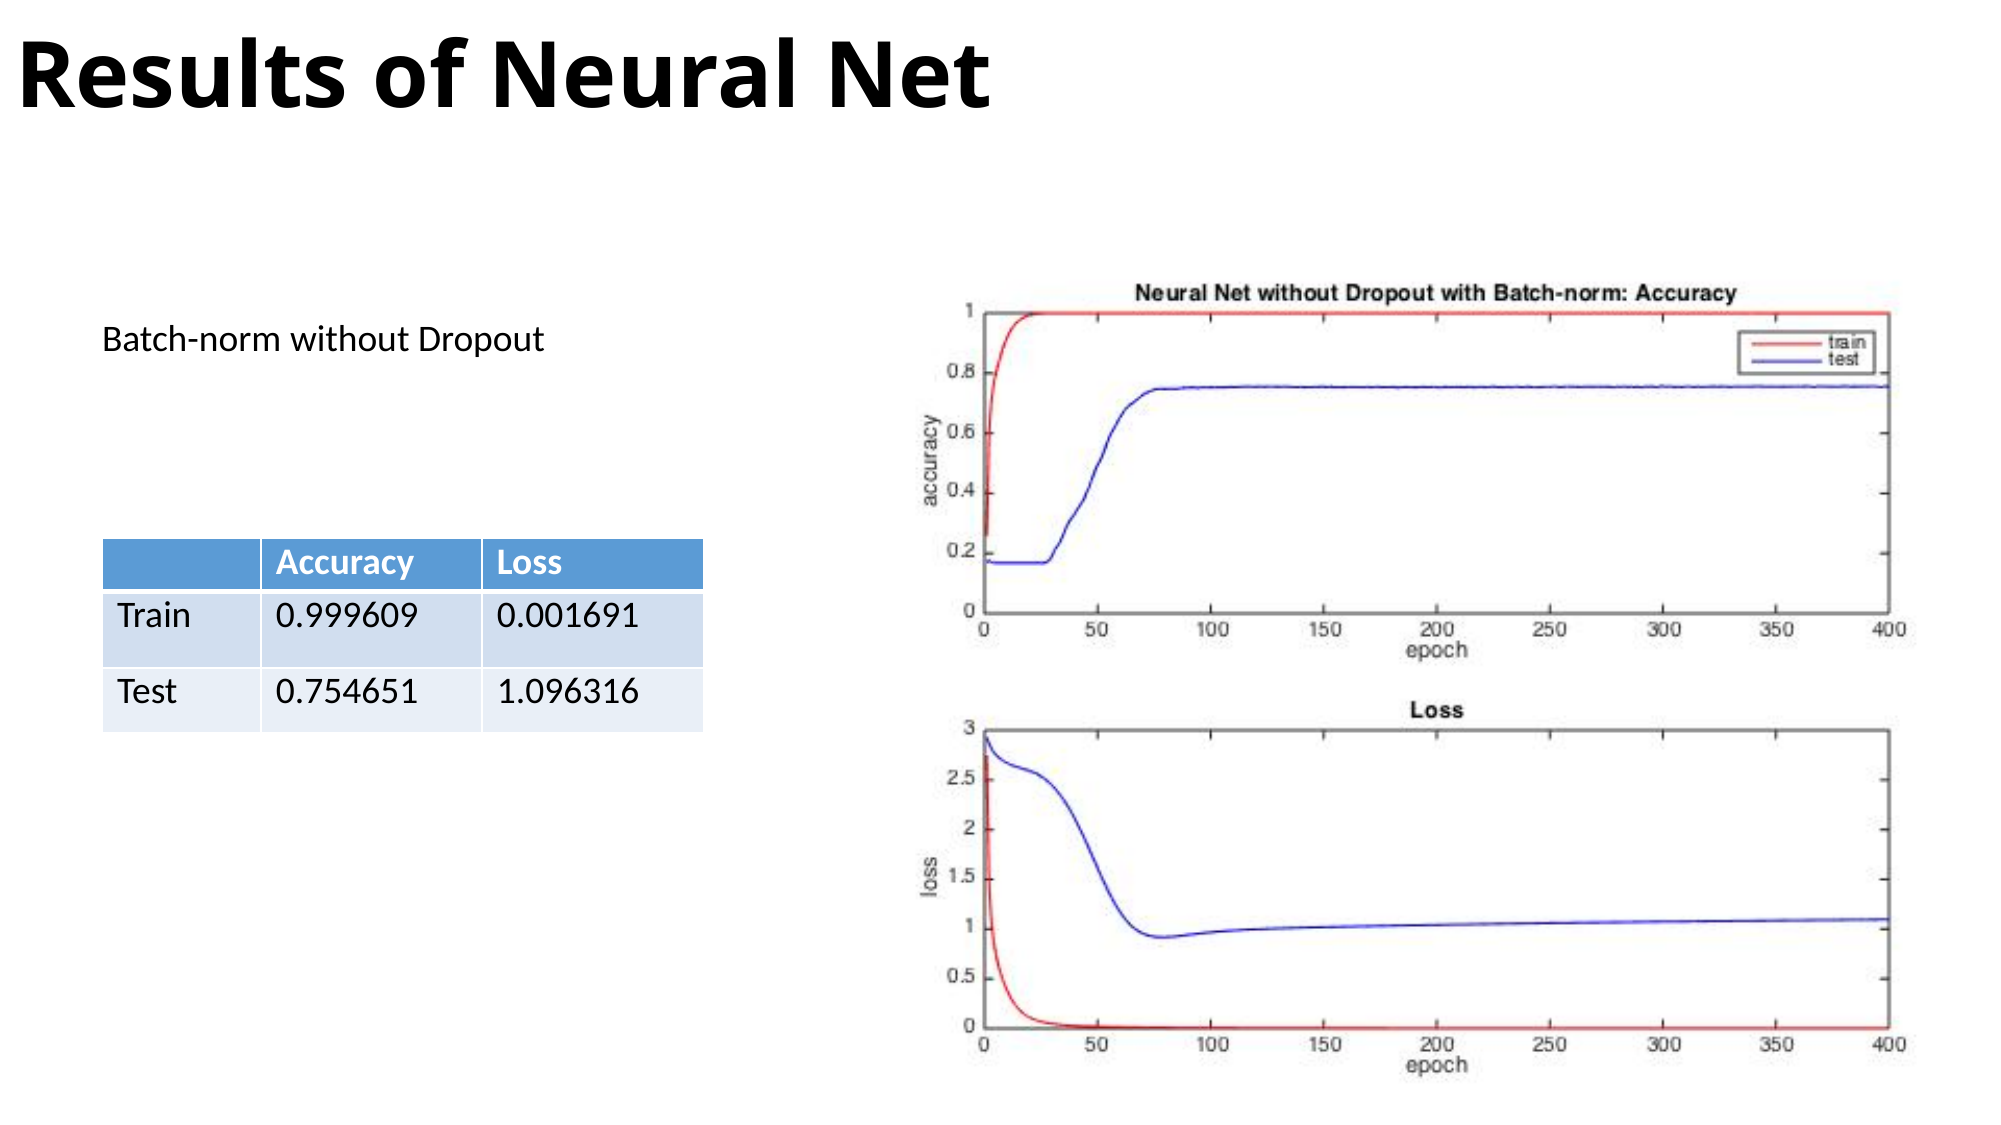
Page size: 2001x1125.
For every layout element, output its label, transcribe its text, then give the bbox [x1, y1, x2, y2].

picture [833, 249, 2000, 1125]
table_header Loss [483, 539, 703, 589]
table_header Accuracy [262, 539, 481, 589]
title Results of Neural Net [0, 0, 1725, 155]
table_cell Test [103, 669, 260, 732]
table_cell 0.754651 [262, 669, 481, 732]
table_header [103, 539, 260, 589]
table_cell 0.001691 [483, 594, 703, 667]
table_cell Train [103, 594, 260, 667]
table_cell 0.999609 [262, 594, 481, 667]
text_box Batch-norm without Dropout [87, 306, 561, 366]
table_cell 1.096316 [483, 669, 703, 732]
